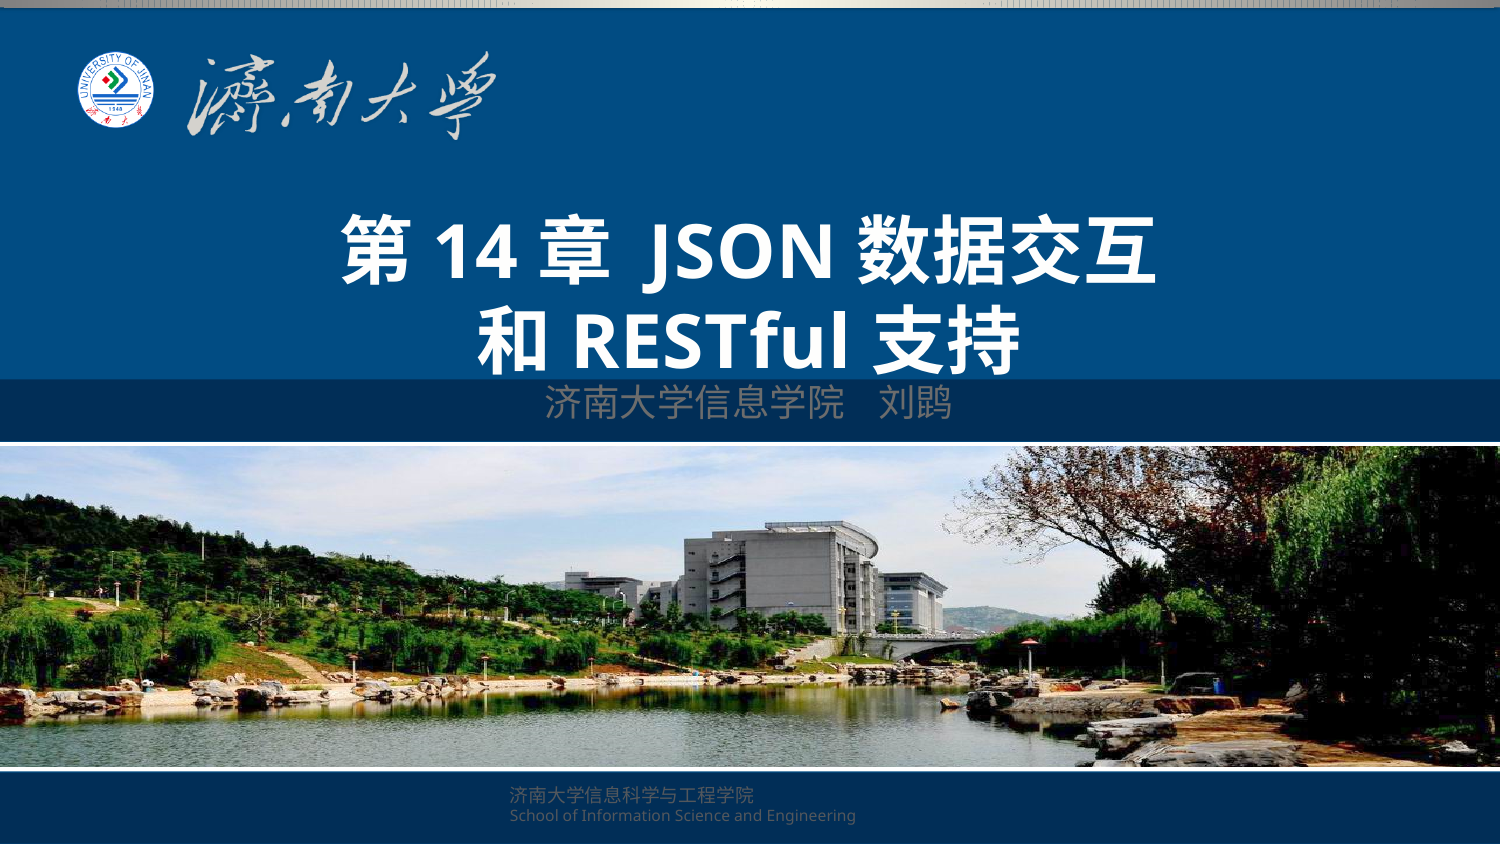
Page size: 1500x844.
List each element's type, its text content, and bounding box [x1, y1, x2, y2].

subtitle 济南大学信息学院 刘鹍 [224, 379, 1275, 434]
title 第14章 JSON数据交互 和RESTful支持 [111, 195, 1387, 340]
picture [0, 446, 1500, 767]
picture [77, 51, 154, 128]
text_box [328, 490, 1207, 559]
